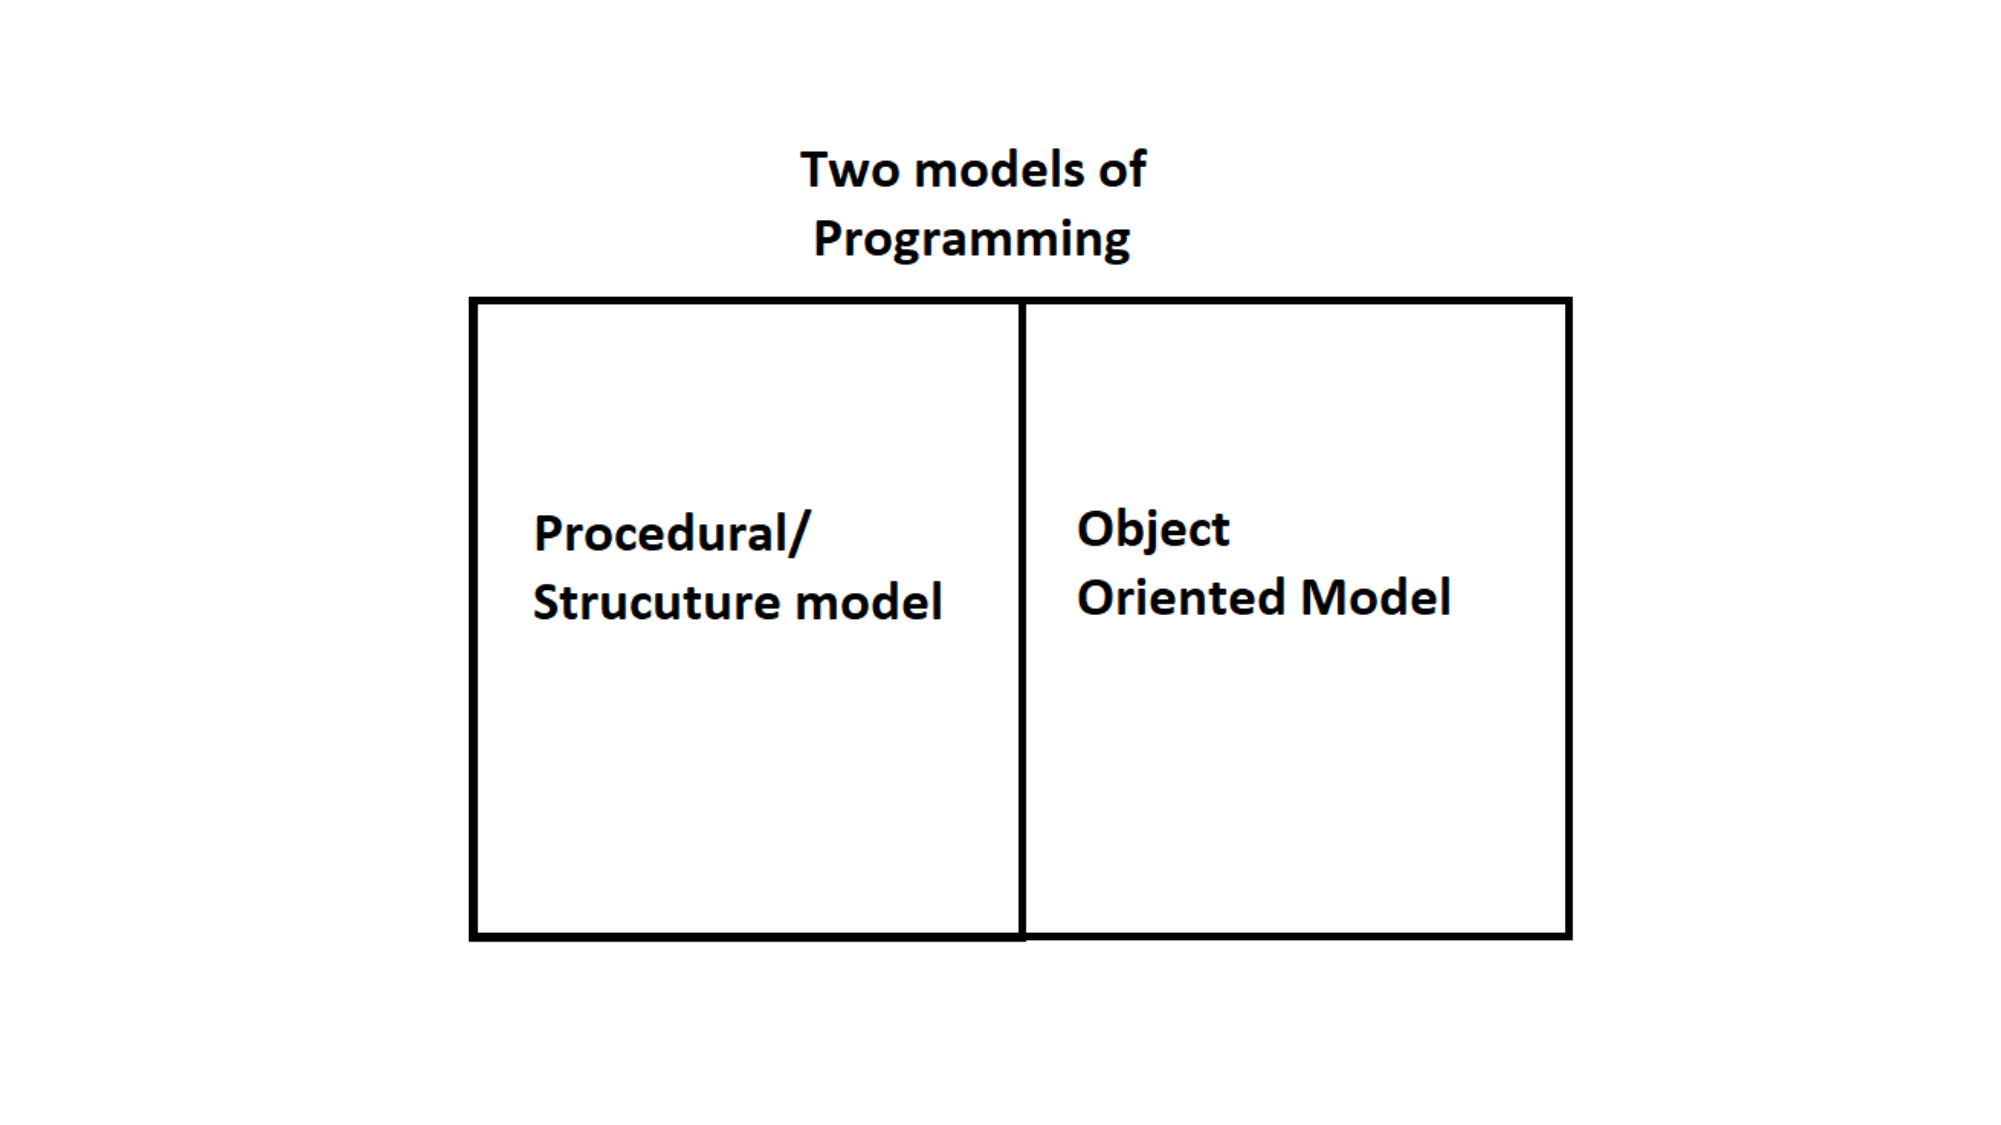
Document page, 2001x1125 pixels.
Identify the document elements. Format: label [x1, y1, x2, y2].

list [439, 138, 1596, 962]
